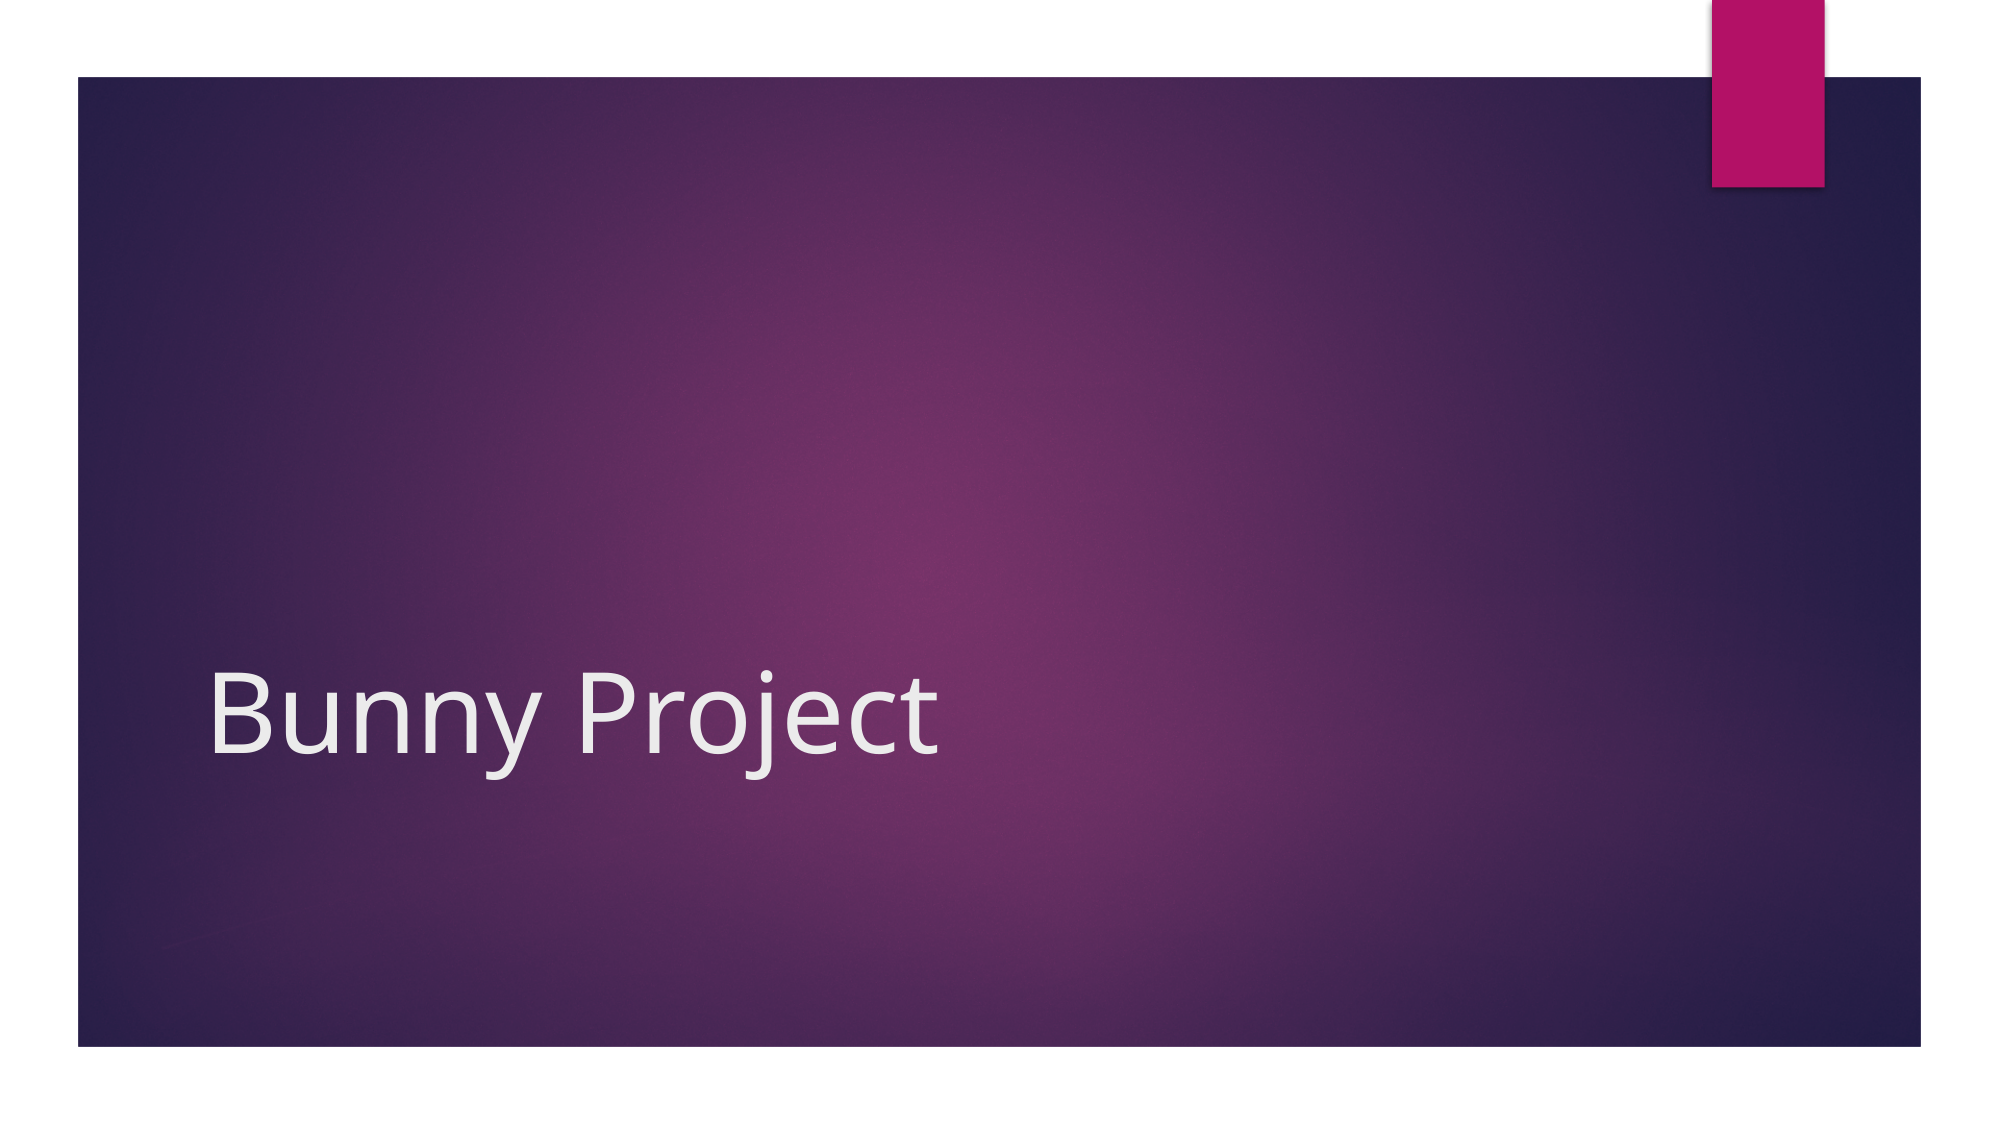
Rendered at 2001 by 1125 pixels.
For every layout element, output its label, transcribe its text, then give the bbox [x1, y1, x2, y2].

title Bunny Project [189, 344, 1638, 784]
